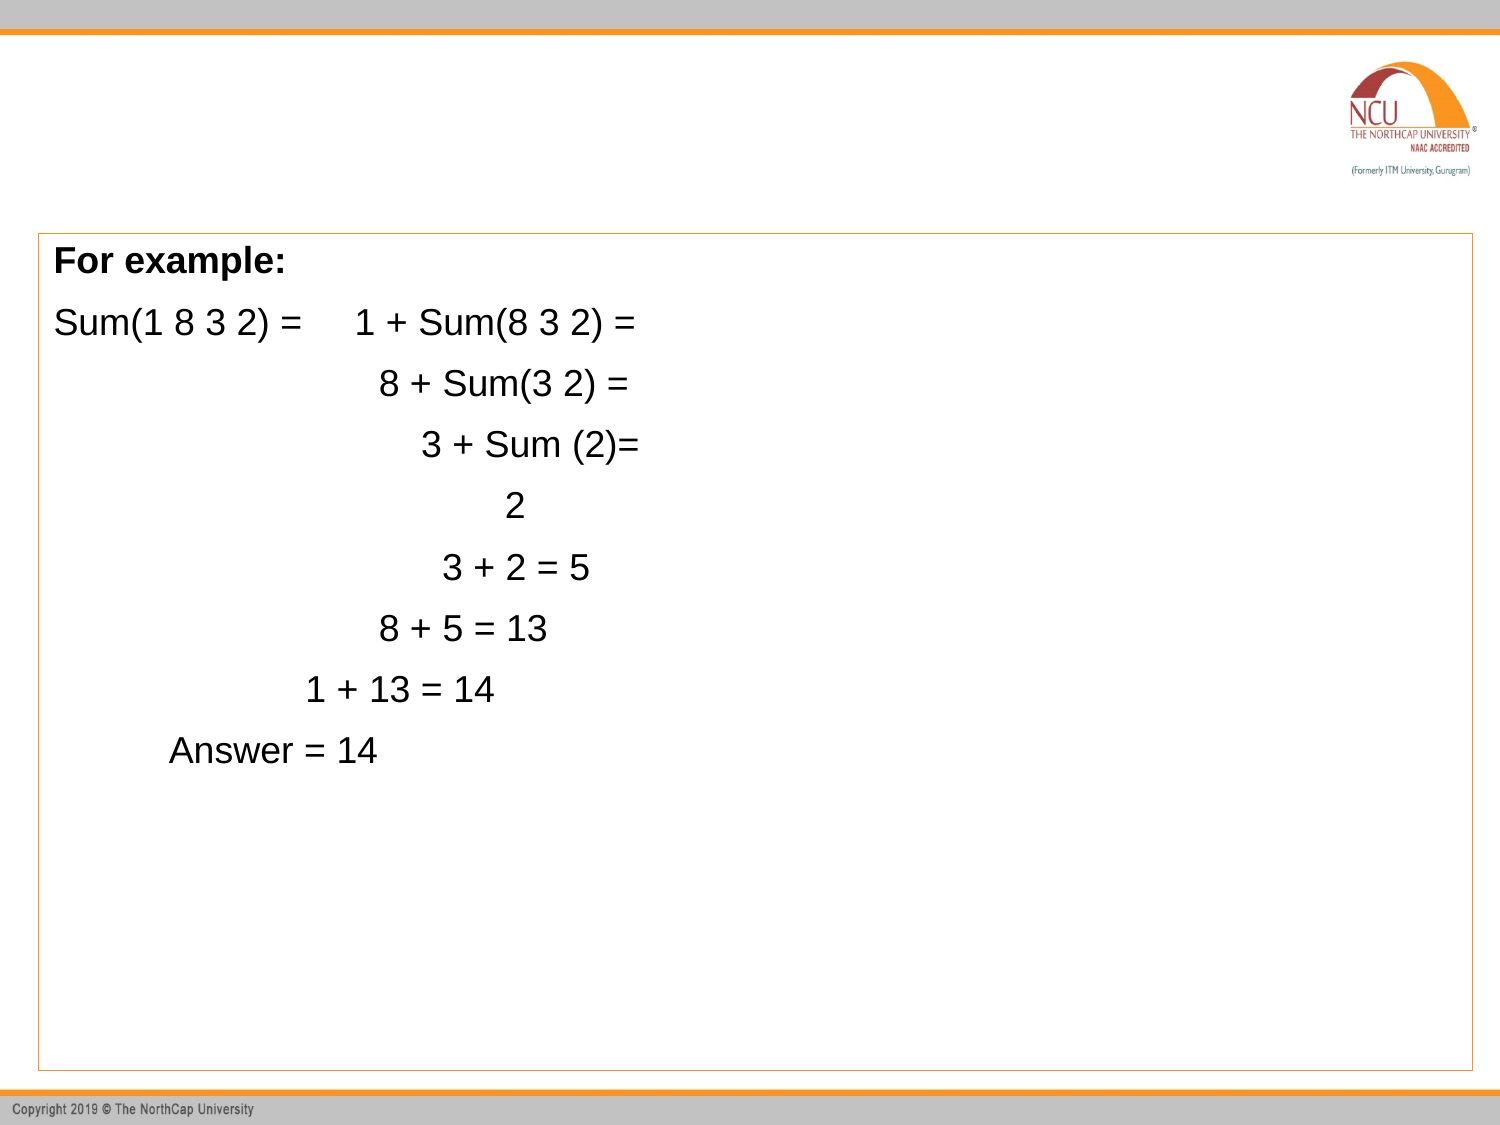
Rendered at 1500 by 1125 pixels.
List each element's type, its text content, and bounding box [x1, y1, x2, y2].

picture [0, 0, 1500, 1125]
list For example: Sum(1 8 3 2) = 1 + Sum(8 3 2) = 8 + Sum(3 2) = 3 + Sum (2)= 2 3 + 2 = 5 8 + 5 = 13 1 + 13 = 14 Answer = 14 [38, 233, 1473, 1071]
